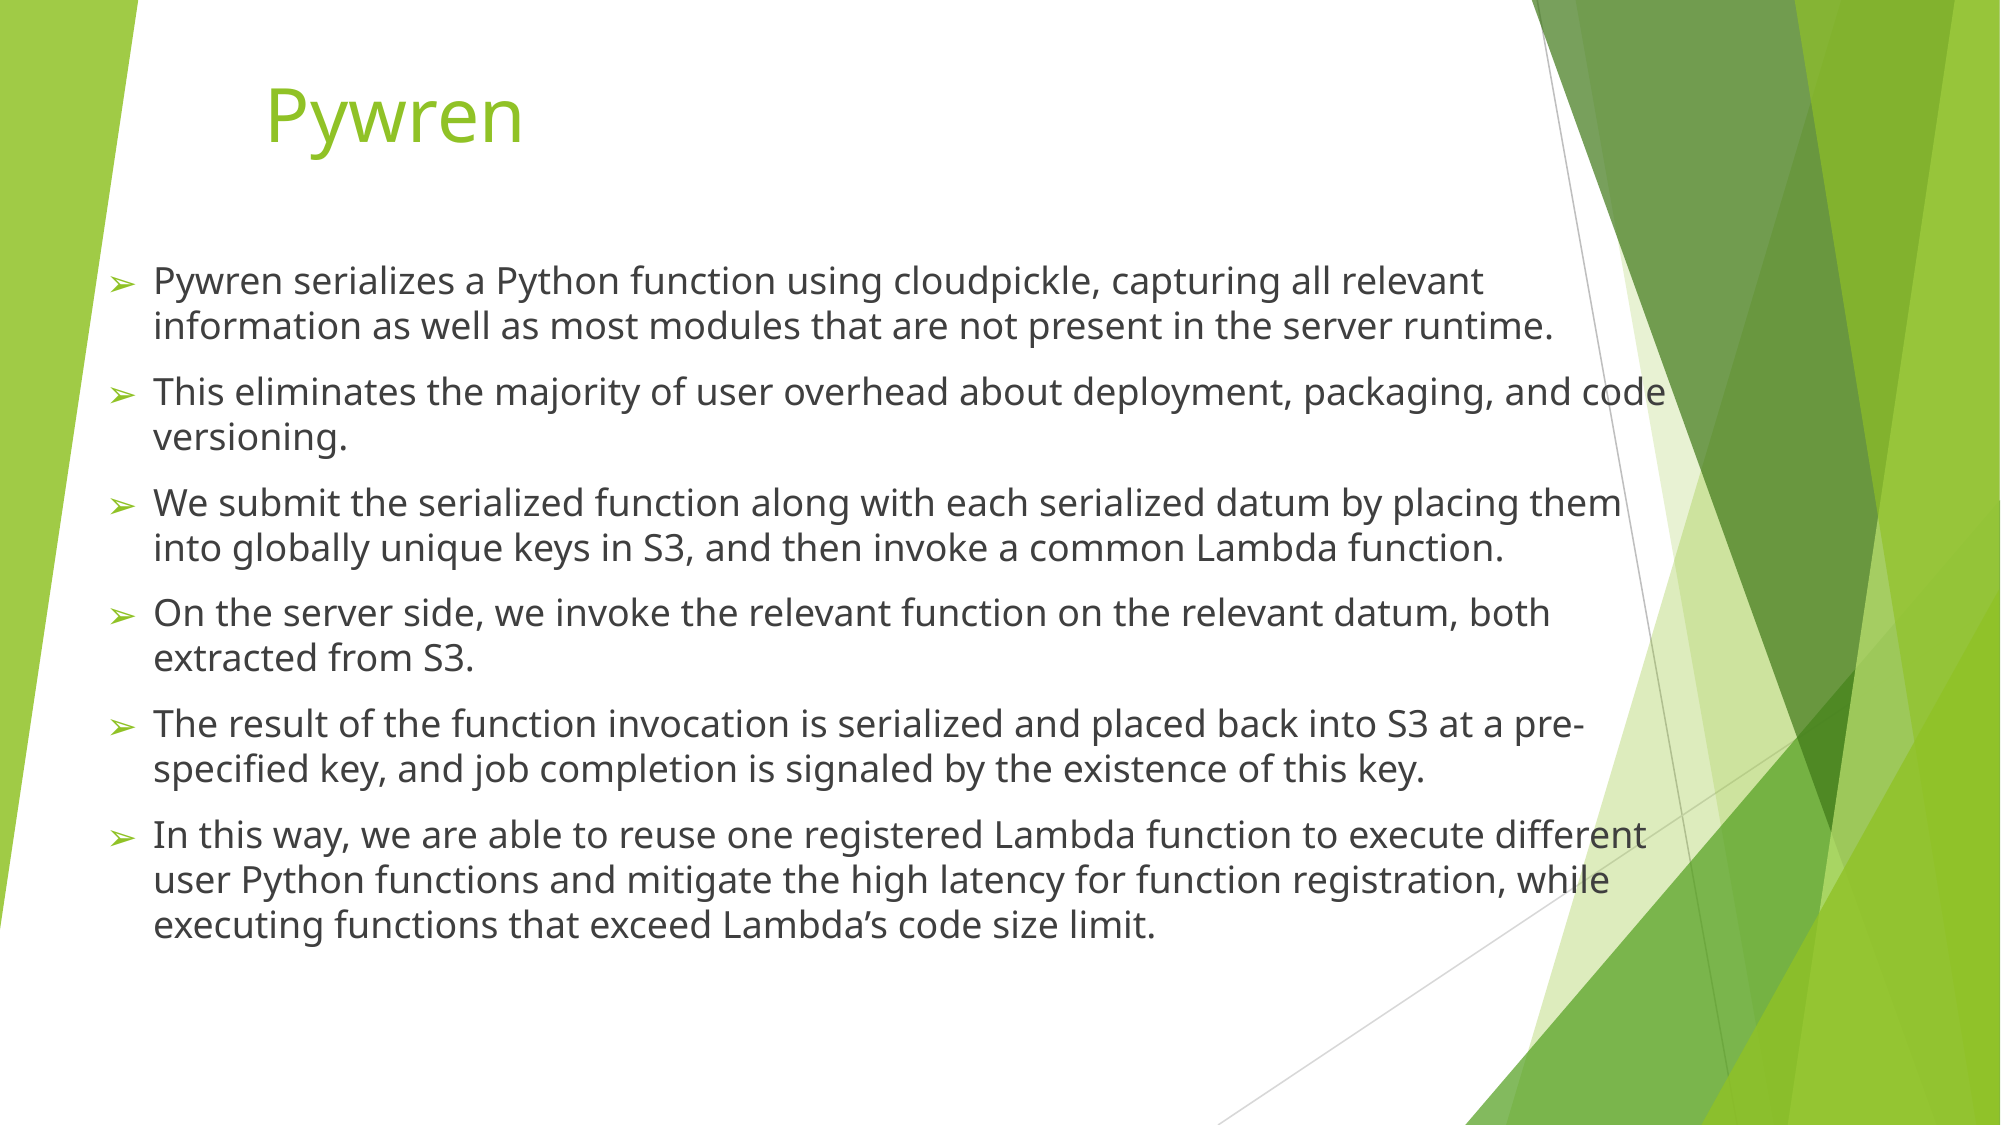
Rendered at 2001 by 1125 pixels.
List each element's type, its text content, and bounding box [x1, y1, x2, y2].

title Pywren [249, 184, 1750, 409]
subtitle Pywren serializes a Python function using cloudpickle, capturing all relevant information as well as most modules that are not present in the server runtime. This eliminates the majority of user overhead about deployment, packaging, and code versioning. We submit the serialized function along with each serialized datum by placing them into globally unique keys in S3, and then invoke a common Lambda function. On the server side, we invoke the relevant function on the relevant datum, both extracted from S3. The result of the function invocation is serialized and placed back into S3 at a pre-specified key, and job completion is signaled by the existence of this key. In this way, we are able to reuse one registered Lambda function to execute different user Python functions and mitigate the high latency for function registration, while executing functions that exceed Lambda’s code size limit. [91, 249, 1695, 1024]
